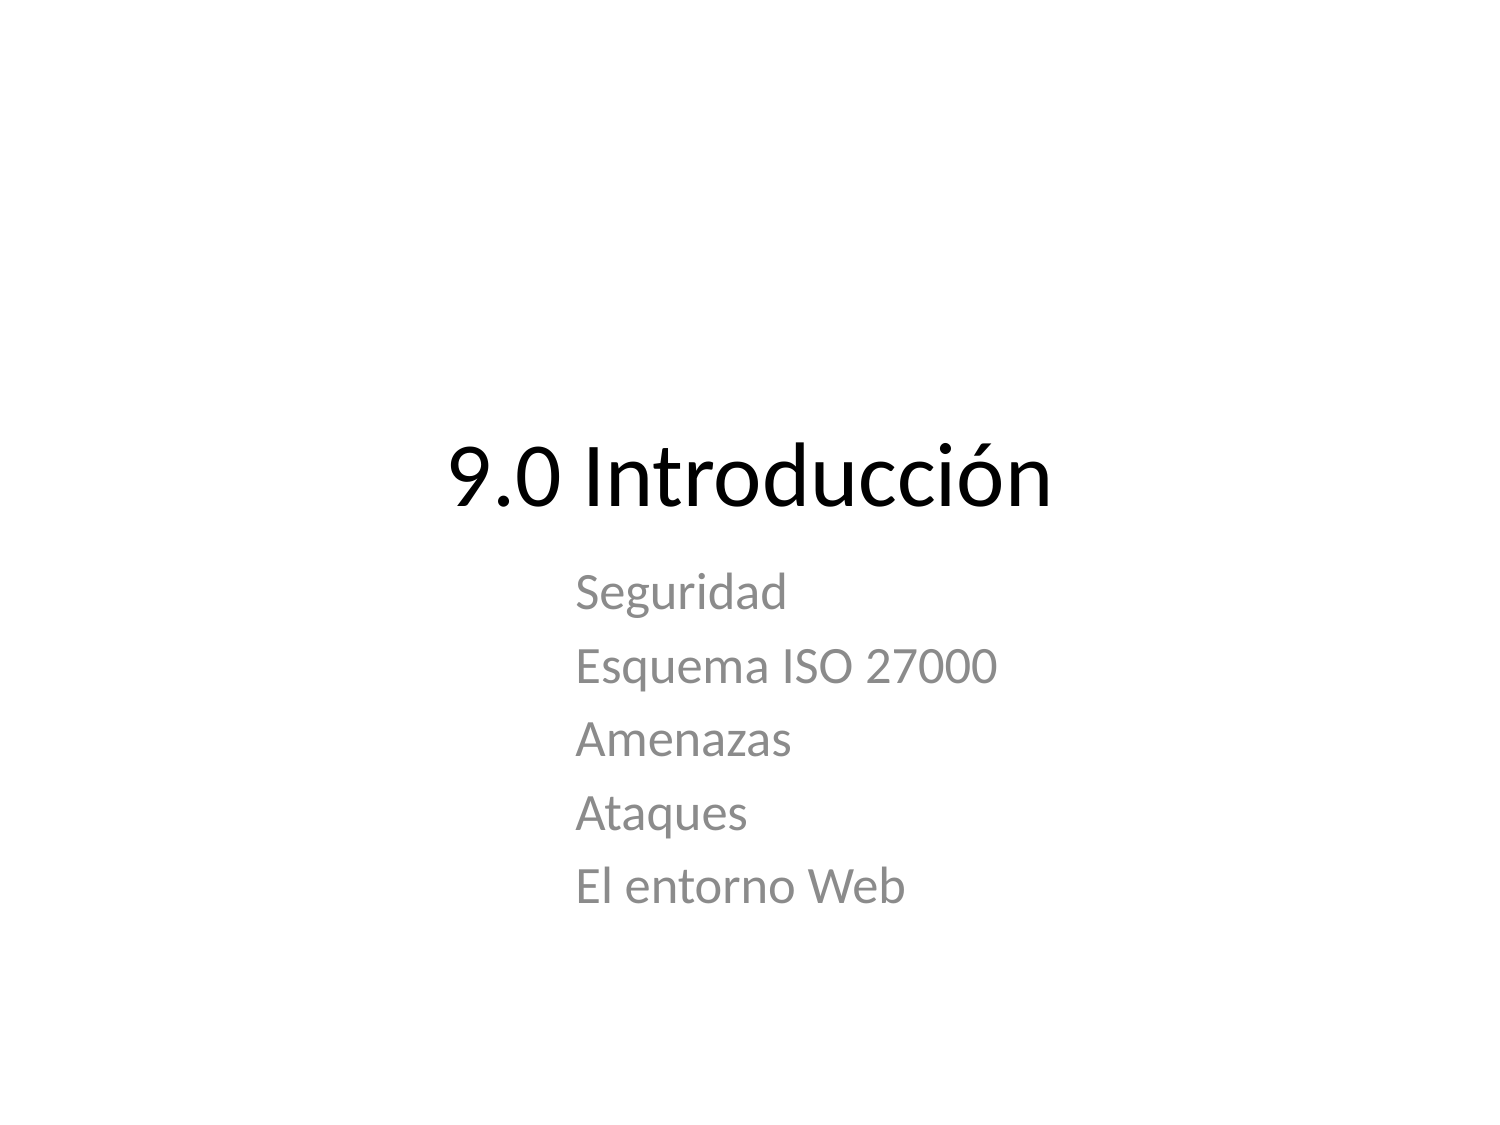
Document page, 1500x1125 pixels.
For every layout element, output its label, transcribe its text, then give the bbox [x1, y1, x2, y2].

subtitle Seguridad Esquema ISO 27000 Amenazas Ataques El entorno Web [487, 549, 1075, 925]
title 9.0 Introducción [112, 349, 1388, 591]
